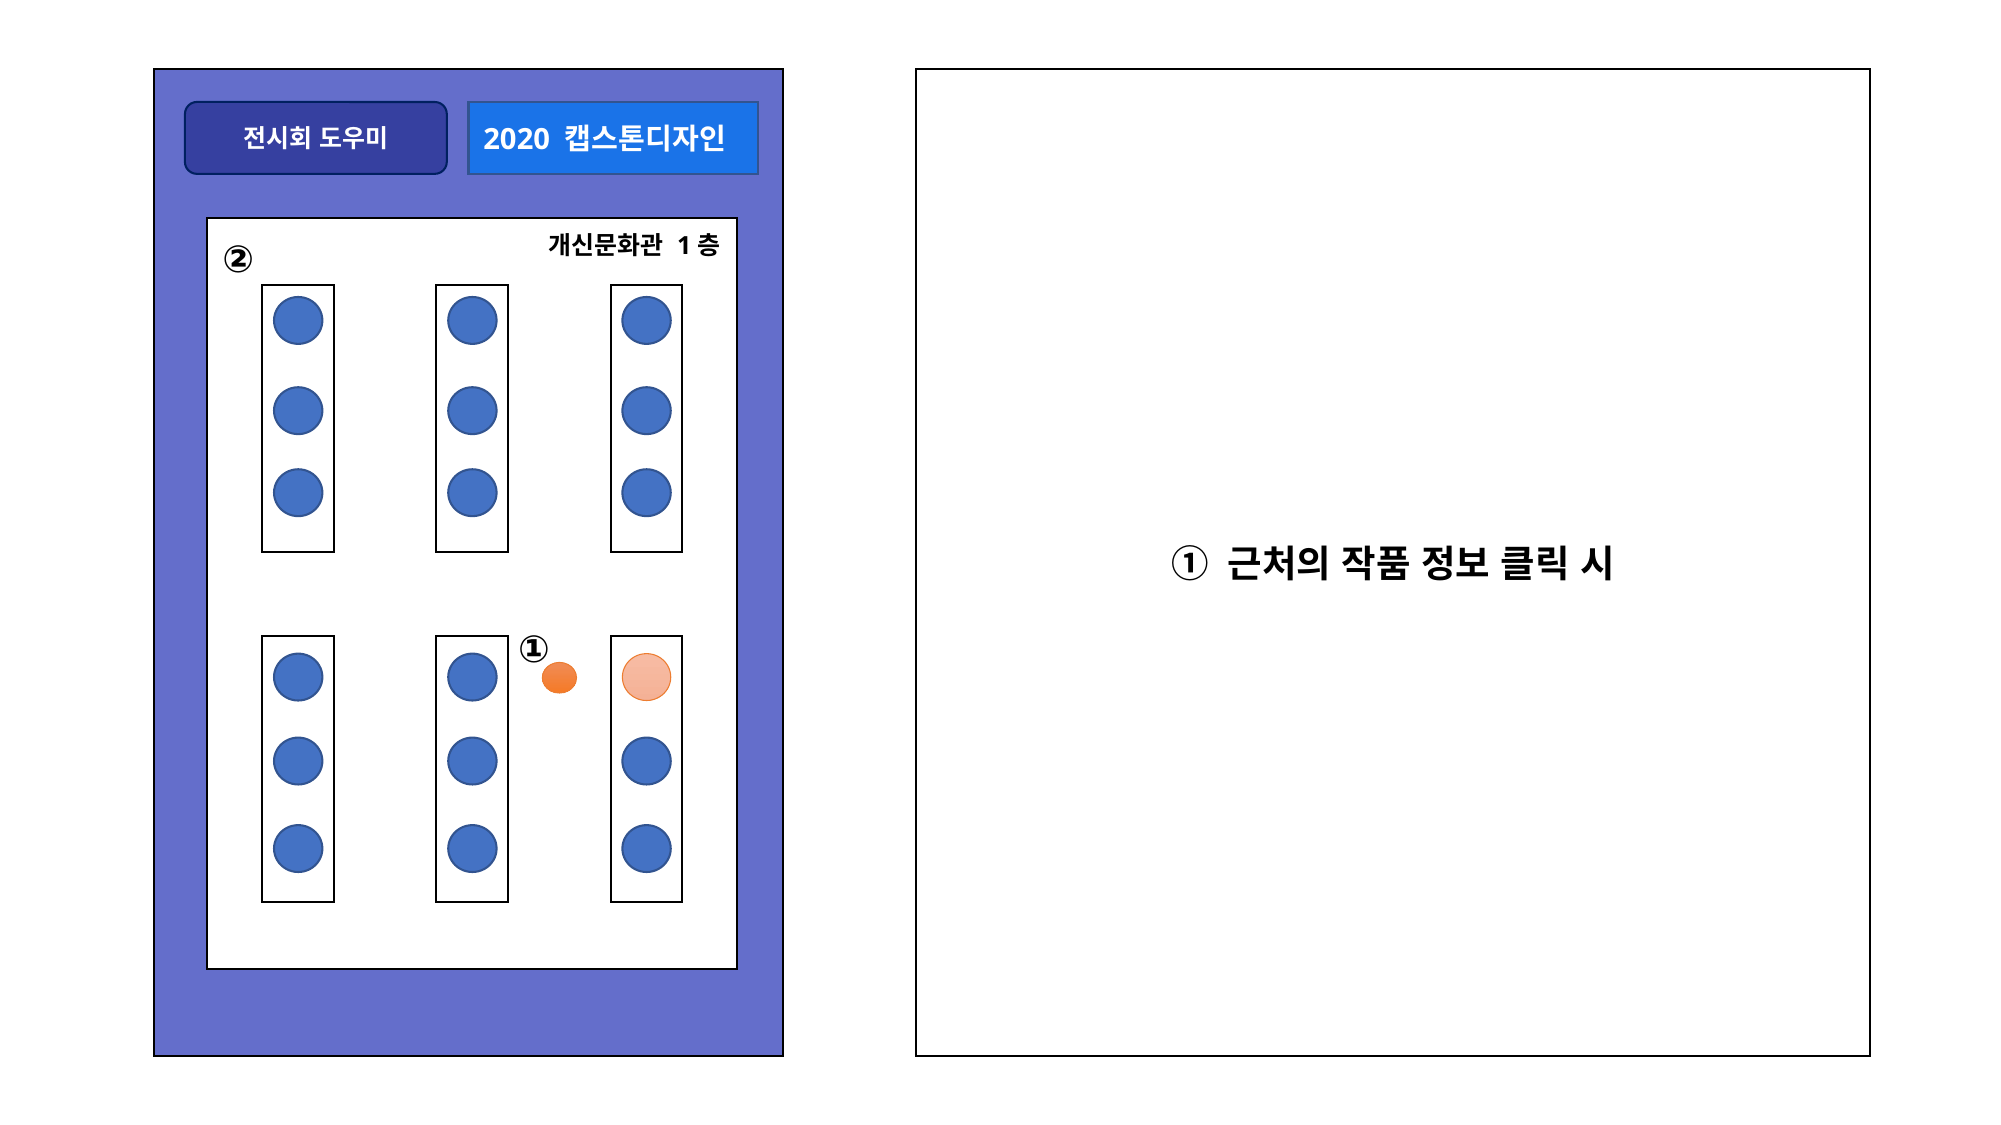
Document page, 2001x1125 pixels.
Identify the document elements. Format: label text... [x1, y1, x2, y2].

text_box [541, 666, 578, 694]
text_box [610, 635, 683, 903]
text_box [621, 468, 672, 518]
text_box [153, 68, 784, 1057]
text_box [447, 824, 498, 874]
text_box [447, 386, 498, 436]
text_box [261, 635, 335, 903]
text_box [272, 824, 324, 874]
text_box [621, 824, 672, 874]
text_box [447, 468, 498, 518]
text_box 전시회 도우미 [183, 100, 448, 175]
text_box [621, 736, 672, 786]
text_box [447, 652, 498, 702]
text_box 개신문화관 1층 [534, 222, 736, 268]
text_box [272, 295, 324, 345]
text_box [610, 284, 683, 553]
text_box [621, 653, 672, 702]
text_box [621, 295, 672, 345]
text_box [435, 284, 509, 553]
text_box [447, 295, 498, 345]
text_box [272, 736, 324, 786]
text_box [621, 386, 672, 436]
text_box [261, 284, 335, 553]
text_box ① 근처의 작품 정보 클릭 시 [915, 68, 1871, 1057]
text_box [206, 217, 738, 970]
text_box [272, 386, 324, 436]
text_box [272, 652, 324, 702]
text_box [435, 635, 509, 903]
text_box ② [207, 200, 276, 288]
text_box ① [503, 591, 572, 678]
text_box 2020 캡스톤디자인 [467, 101, 759, 175]
text_box [447, 736, 498, 786]
text_box [272, 468, 324, 518]
